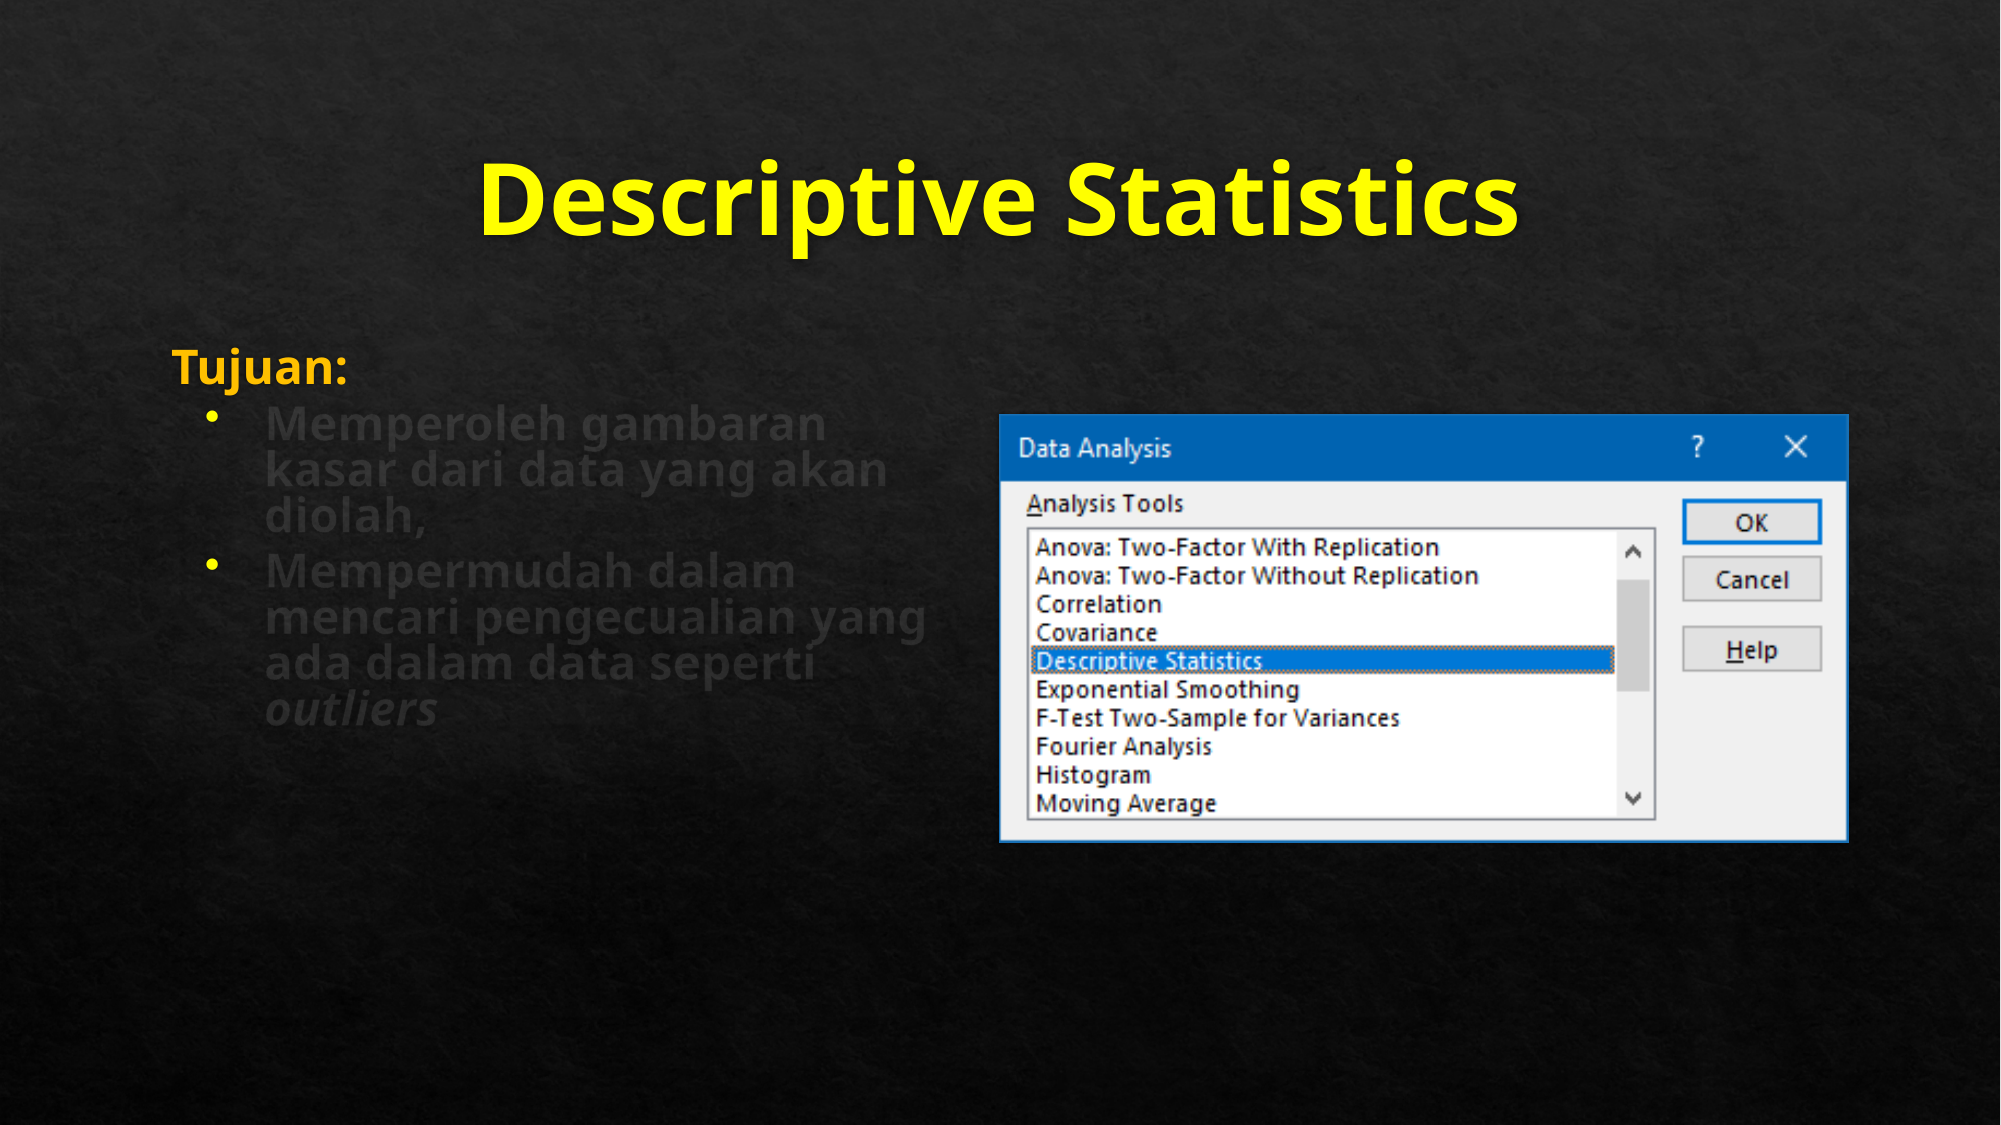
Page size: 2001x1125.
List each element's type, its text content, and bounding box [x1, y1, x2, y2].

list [998, 414, 1849, 843]
title Descriptive Statistics [149, 99, 1849, 307]
list Tujuan: Memperoleh gambaran kasar dari data yang akan diolah, Mempermudah dalam mencari pengecualian yang ada dalam data seperti outliers [149, 340, 947, 935]
